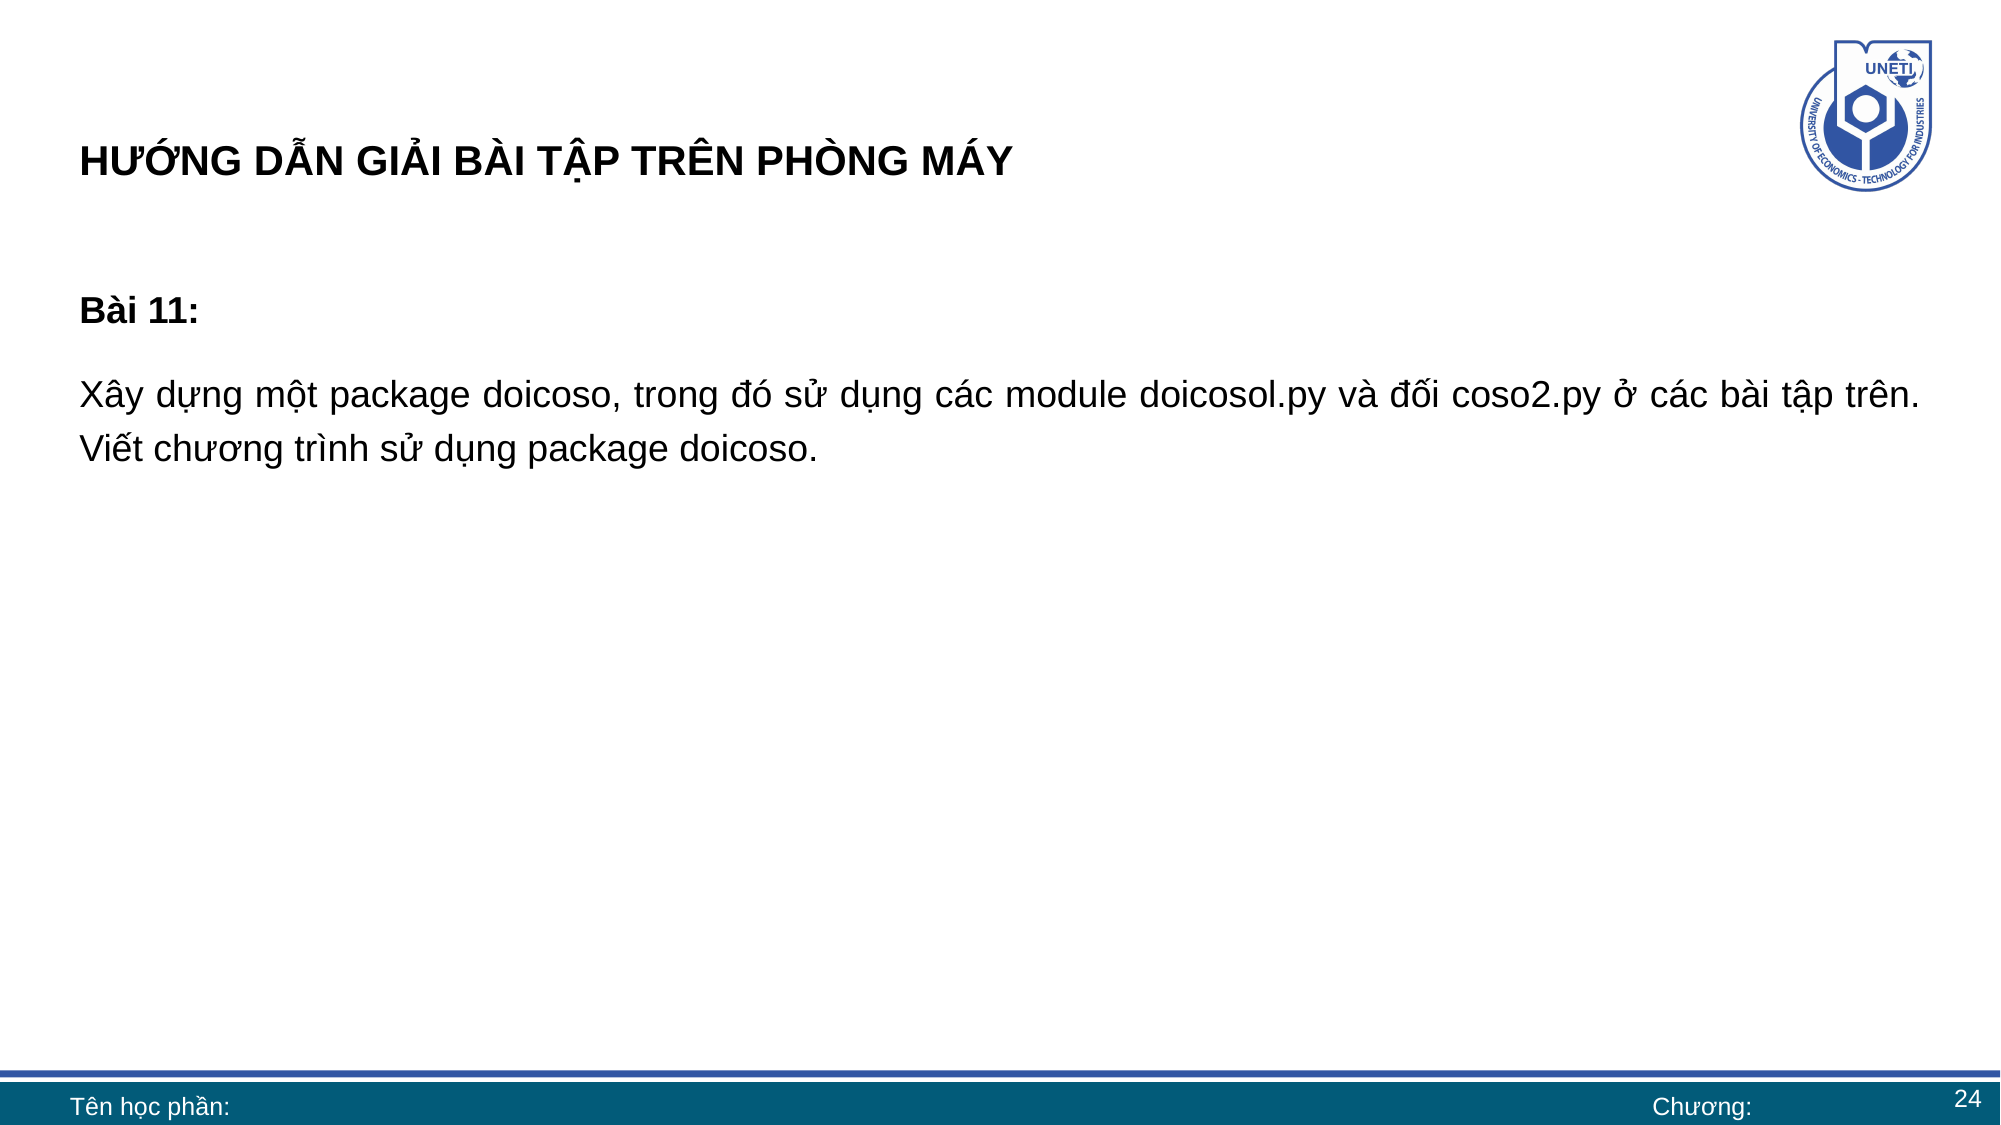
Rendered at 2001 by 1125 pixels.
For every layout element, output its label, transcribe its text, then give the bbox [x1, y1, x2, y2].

text_box Tên học phần: [55, 1082, 1591, 1125]
picture [1798, 37, 1936, 116]
text_box Chương: [1591, 1082, 1815, 1125]
slide_number 24 [1547, 1071, 1998, 1124]
list Bài 11: Xây dựng một package doicoso, trong đó sử dụng các module doicosol.py và đối coso2.py ở các bài tập trên. Viết chương trình sử dụng package doicoso. [64, 269, 1936, 957]
title HƯỚNG DẪN GIẢI BÀI TẬP TRÊN PHÒNG MÁY [64, 116, 1936, 248]
